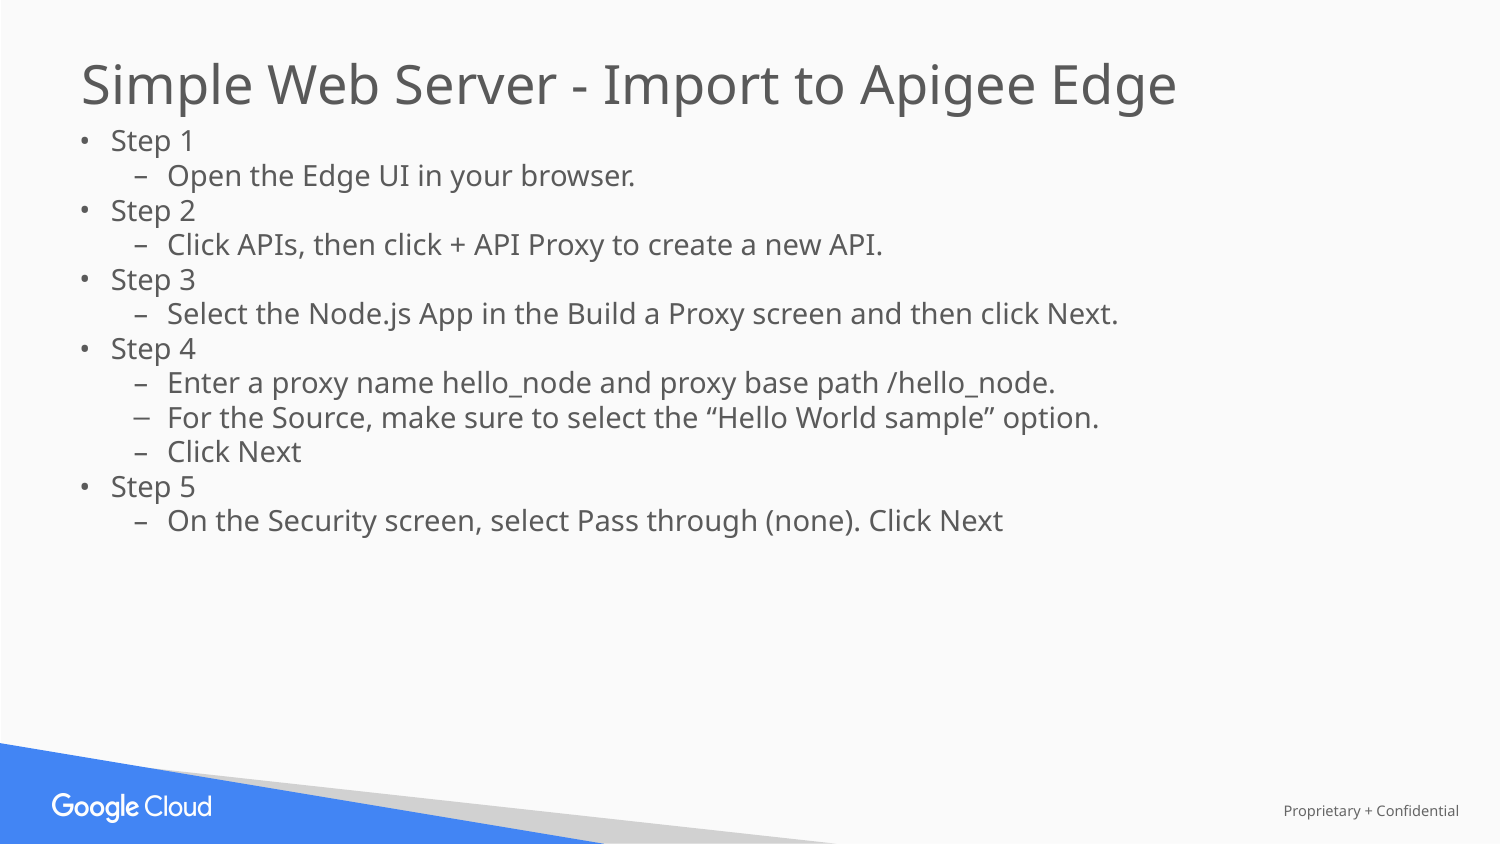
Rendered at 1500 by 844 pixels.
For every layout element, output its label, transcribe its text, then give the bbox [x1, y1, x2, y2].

picture [52, 793, 211, 823]
list Step 1 Open the Edge UI in your browser. Step 2 Click APIs, then click + API Proxy to create a new API. Step 3 Select the Node.js App in the Build a Proxy screen and then click Next. Step 4 Enter a proxy name hello_node and proxy base path /hello_node. For the Source, make sure to select the “Hello World sample” option. Click Next Step 5 On the Security screen, select Pass through (none). Click Next [61, 123, 1381, 719]
title Simple Web Server - Import to Apigee Edge [70, 60, 1430, 106]
